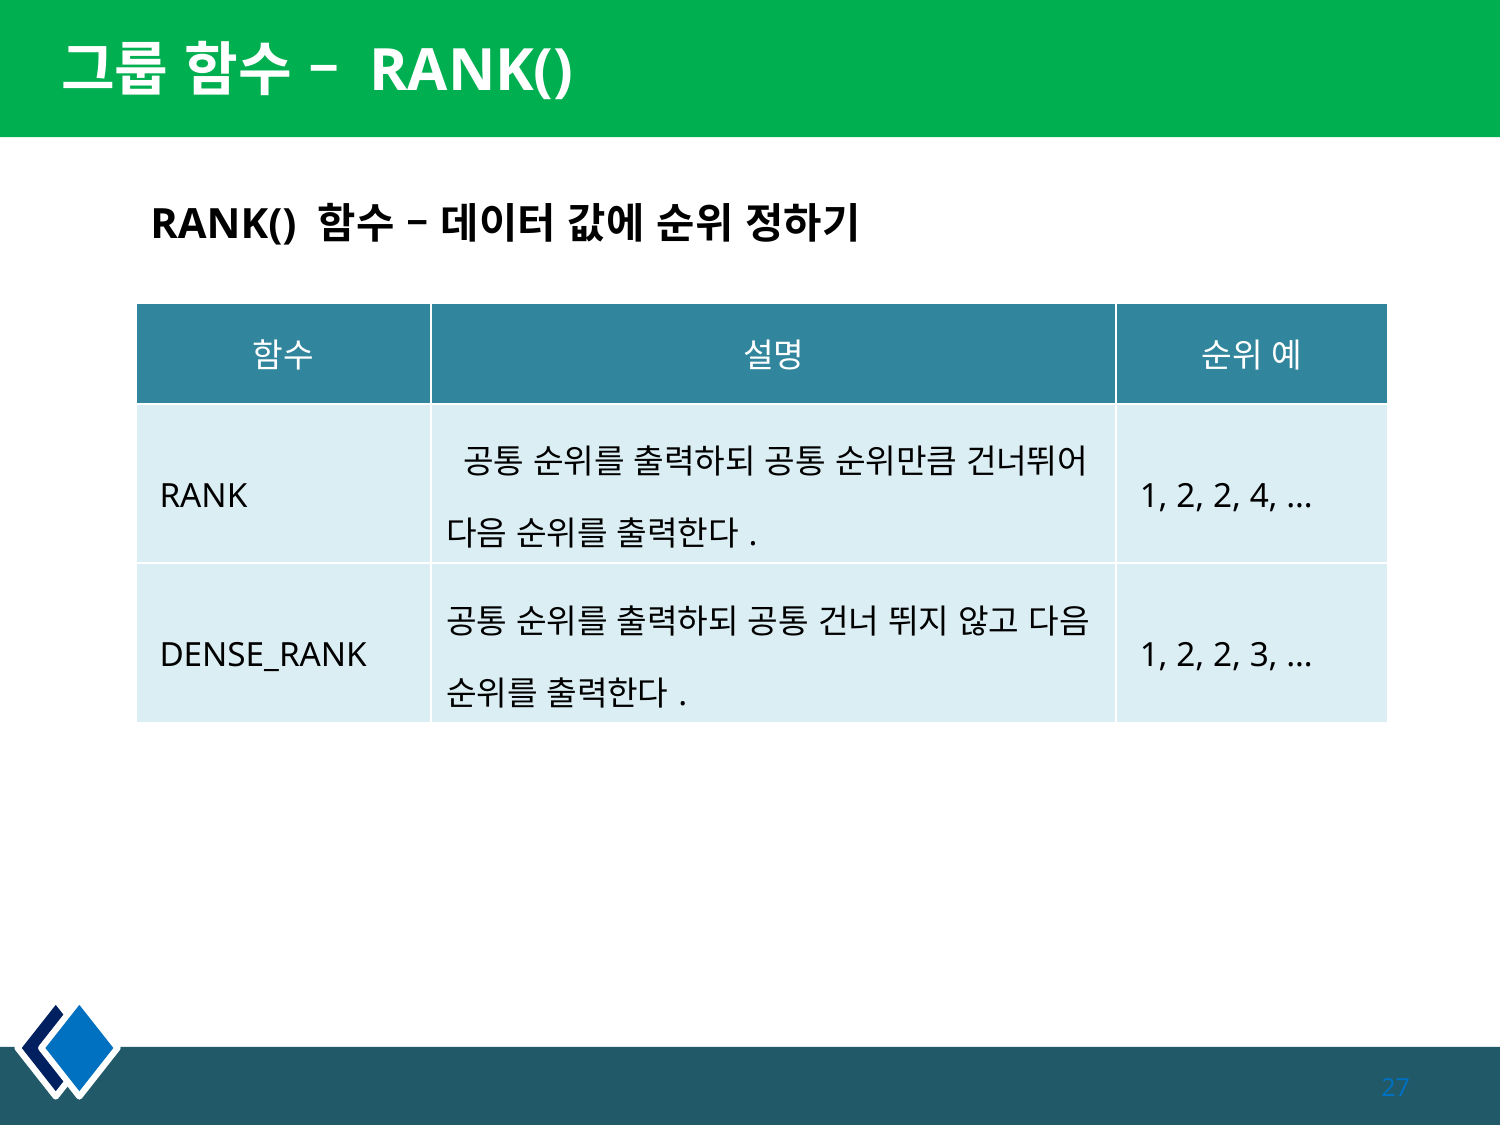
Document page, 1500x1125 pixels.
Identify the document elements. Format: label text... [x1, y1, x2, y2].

table_header 함수 [137, 304, 430, 403]
table_cell DENSE_RANK [137, 564, 430, 722]
table_cell 공통 순위를 출력하되 공통 건너 뛰지 않고 다음 순위를 출력한다. [432, 564, 1115, 722]
table_header 순위 예 [1117, 304, 1387, 403]
table_cell 공통 순위를 출력하되 공통 순위만큼 건너뛰어 다음 순위를 출력한다. [432, 405, 1115, 562]
slide_number 27 [1340, 1058, 1425, 1119]
table_cell RANK [137, 405, 430, 562]
text_box RANK() 함수 – 데이터 값에 순위 정하기 [135, 189, 1140, 255]
title 그룹 함수 – RANK() [0, 0, 939, 138]
table_cell 1, 2, 2, 3, … [1117, 564, 1387, 722]
table_header 설명 [432, 304, 1115, 403]
table_cell 1, 2, 2, 4, … [1117, 405, 1387, 562]
